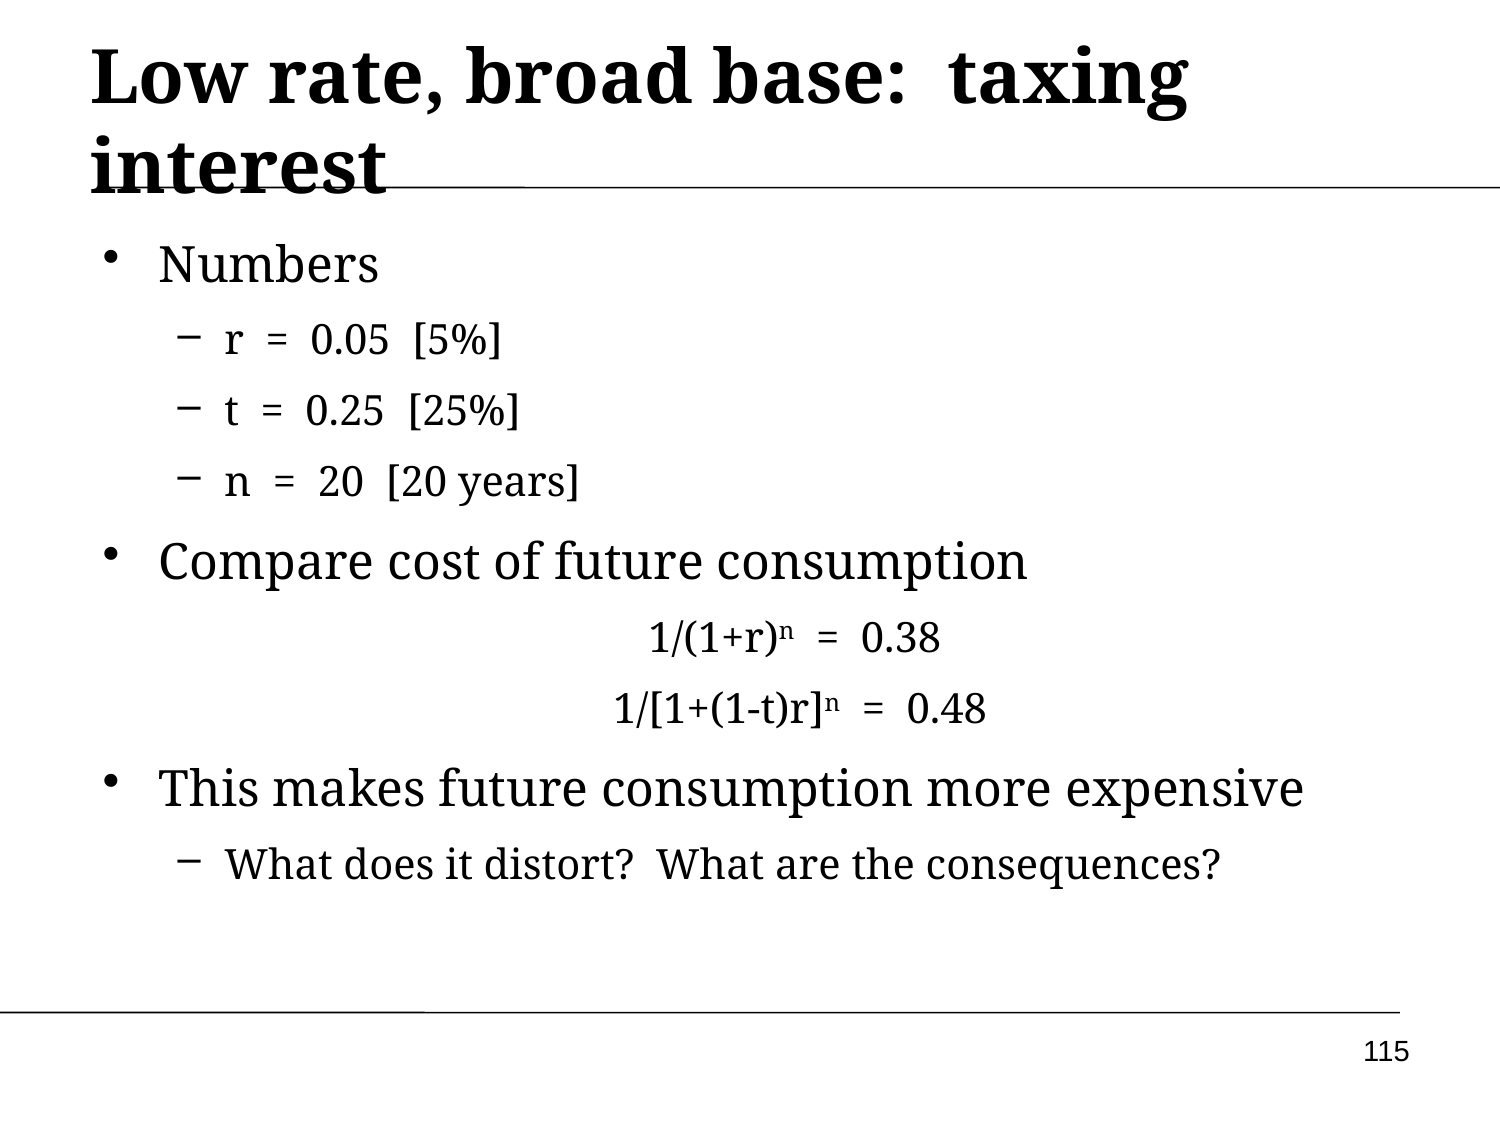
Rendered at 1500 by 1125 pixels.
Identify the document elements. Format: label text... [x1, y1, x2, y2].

title Low rate, broad base: taxing interest [75, 50, 1425, 188]
slide_number 115 [1074, 1024, 1426, 1103]
list Numbers r = 0.05 [5%] t = 0.25 [25%] n = 20 [20 years] Compare cost of future consumption 1/(1+r)n = 0.38 1/[1+(1-t)r]n = 0.48 This makes future consumption more expensive What does it distort? What are the consequences? [87, 224, 1438, 968]
